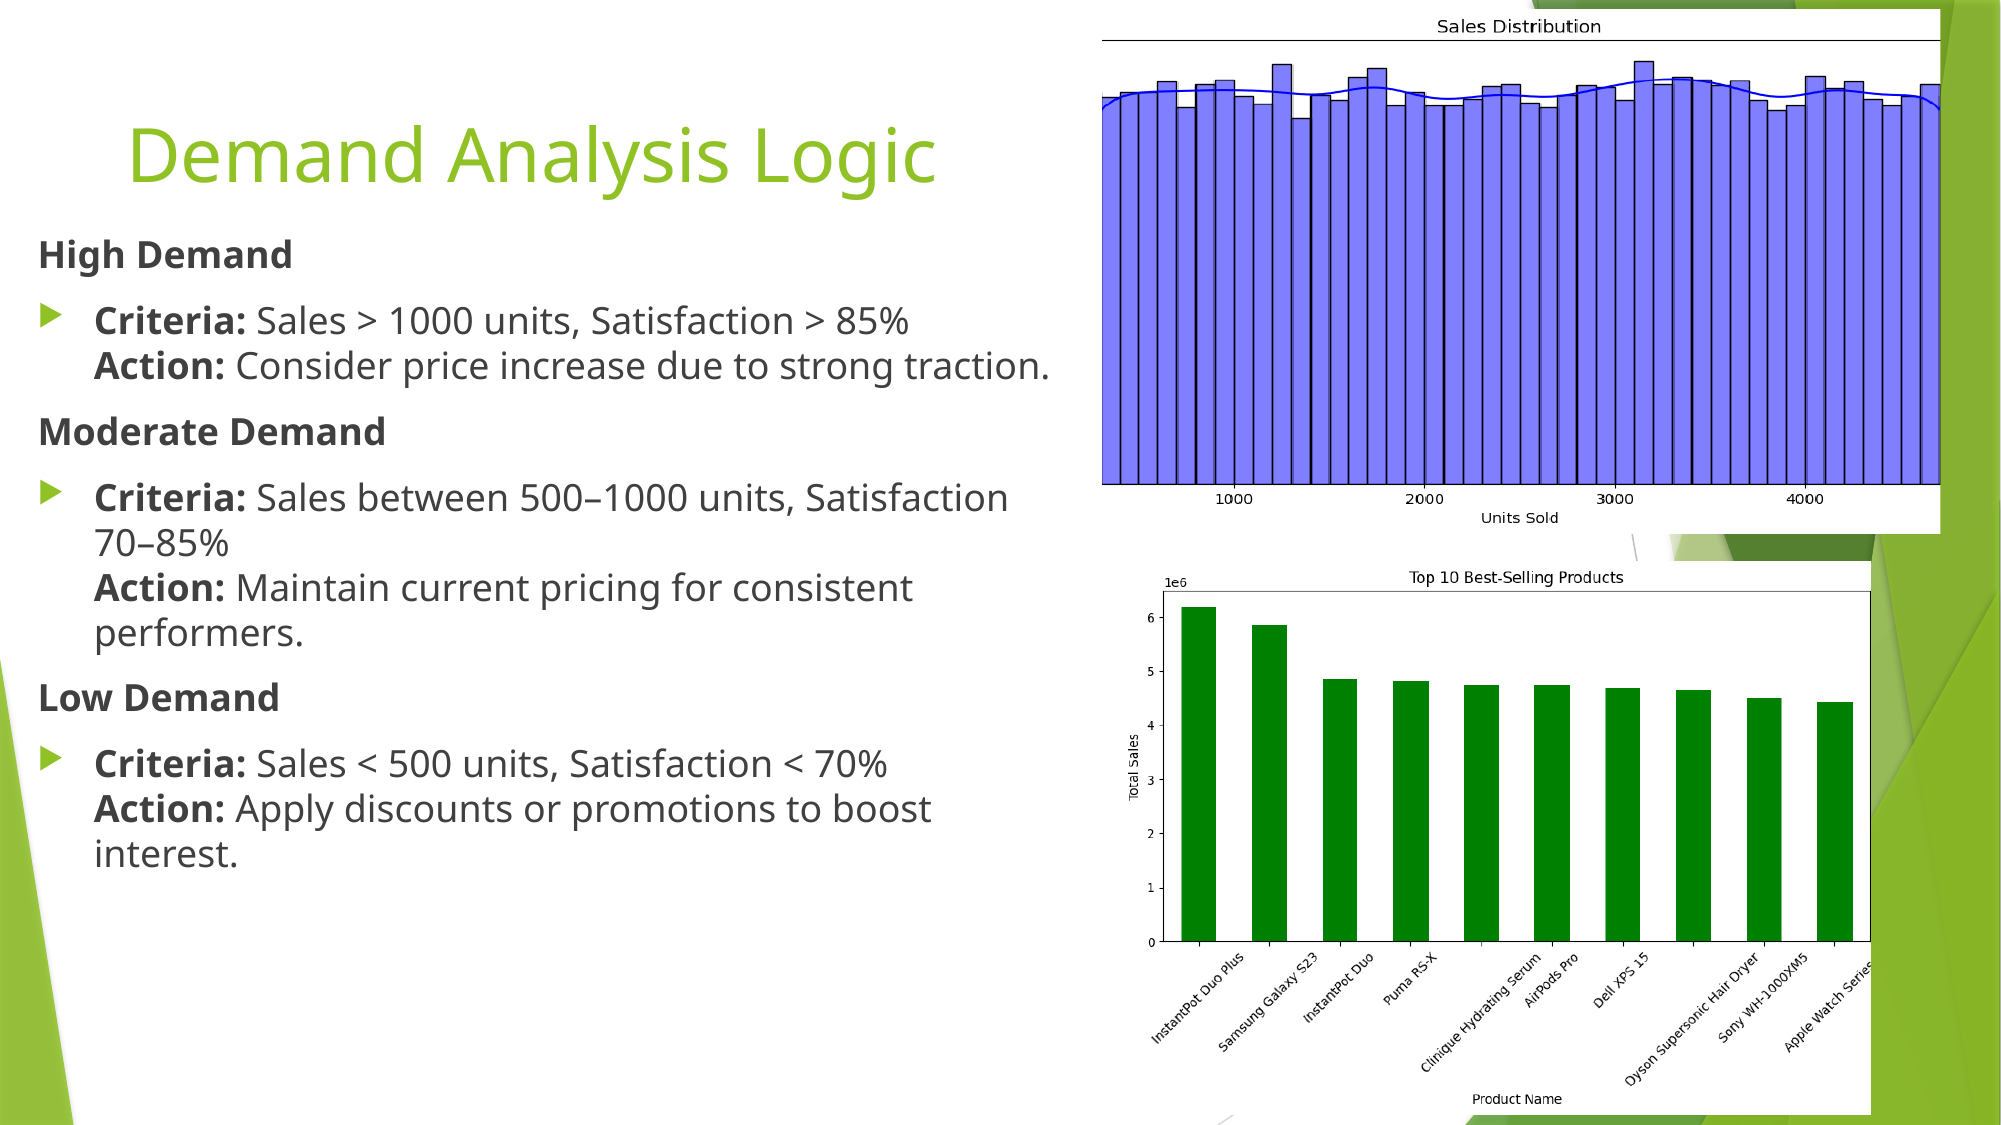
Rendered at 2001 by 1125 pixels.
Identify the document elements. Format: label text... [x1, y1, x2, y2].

picture [1101, 9, 1941, 535]
list High Demand Criteria: Sales > 1000 units, Satisfaction > 85% Action: Consider price increase due to strong traction. Moderate Demand Criteria: Sales between 500–1000 units, Satisfaction 70–85% Action: Maintain current pricing for consistent performers. Low Demand Criteria: Sales < 500 units, Satisfaction < 70% Action: Apply discounts or promotions to boost interest. [22, 223, 1086, 1076]
title Demand Analysis Logic [111, 99, 1096, 317]
picture [1122, 560, 1872, 1116]
